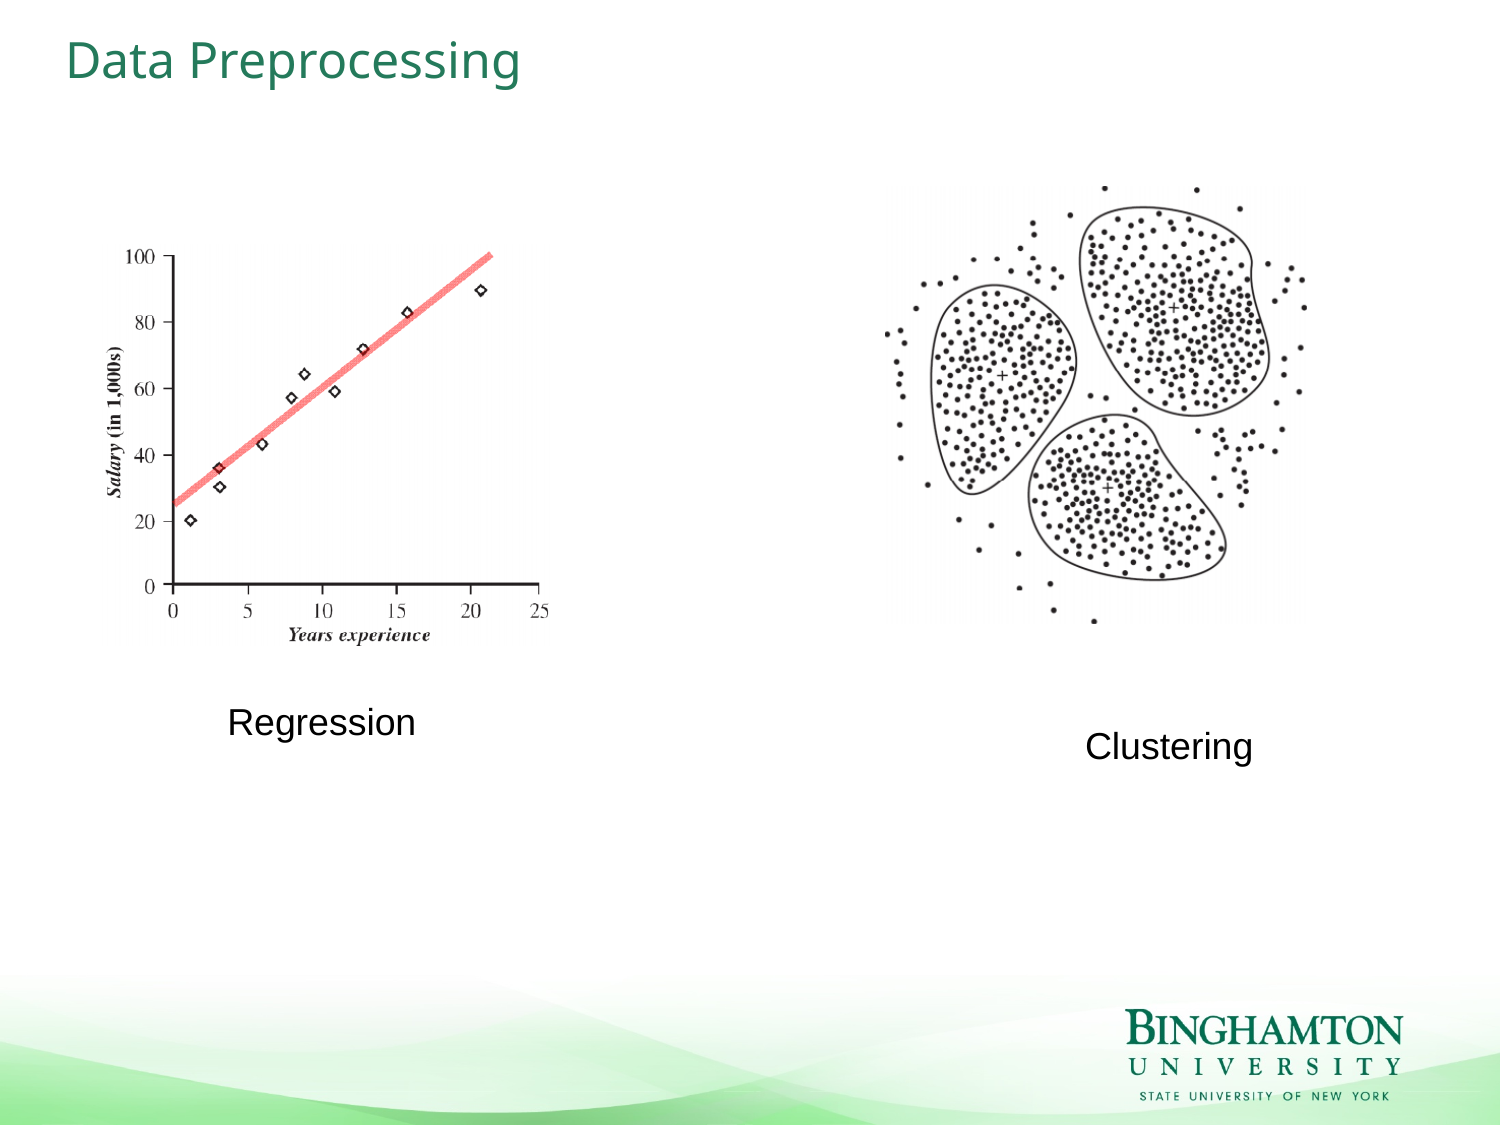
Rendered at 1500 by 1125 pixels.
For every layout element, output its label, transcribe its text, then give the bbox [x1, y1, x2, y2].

picture [0, 0, 1500, 1125]
text_box Regression [212, 690, 432, 751]
text_box Clustering [1070, 714, 1269, 775]
title Data Preprocessing [50, 20, 1475, 141]
